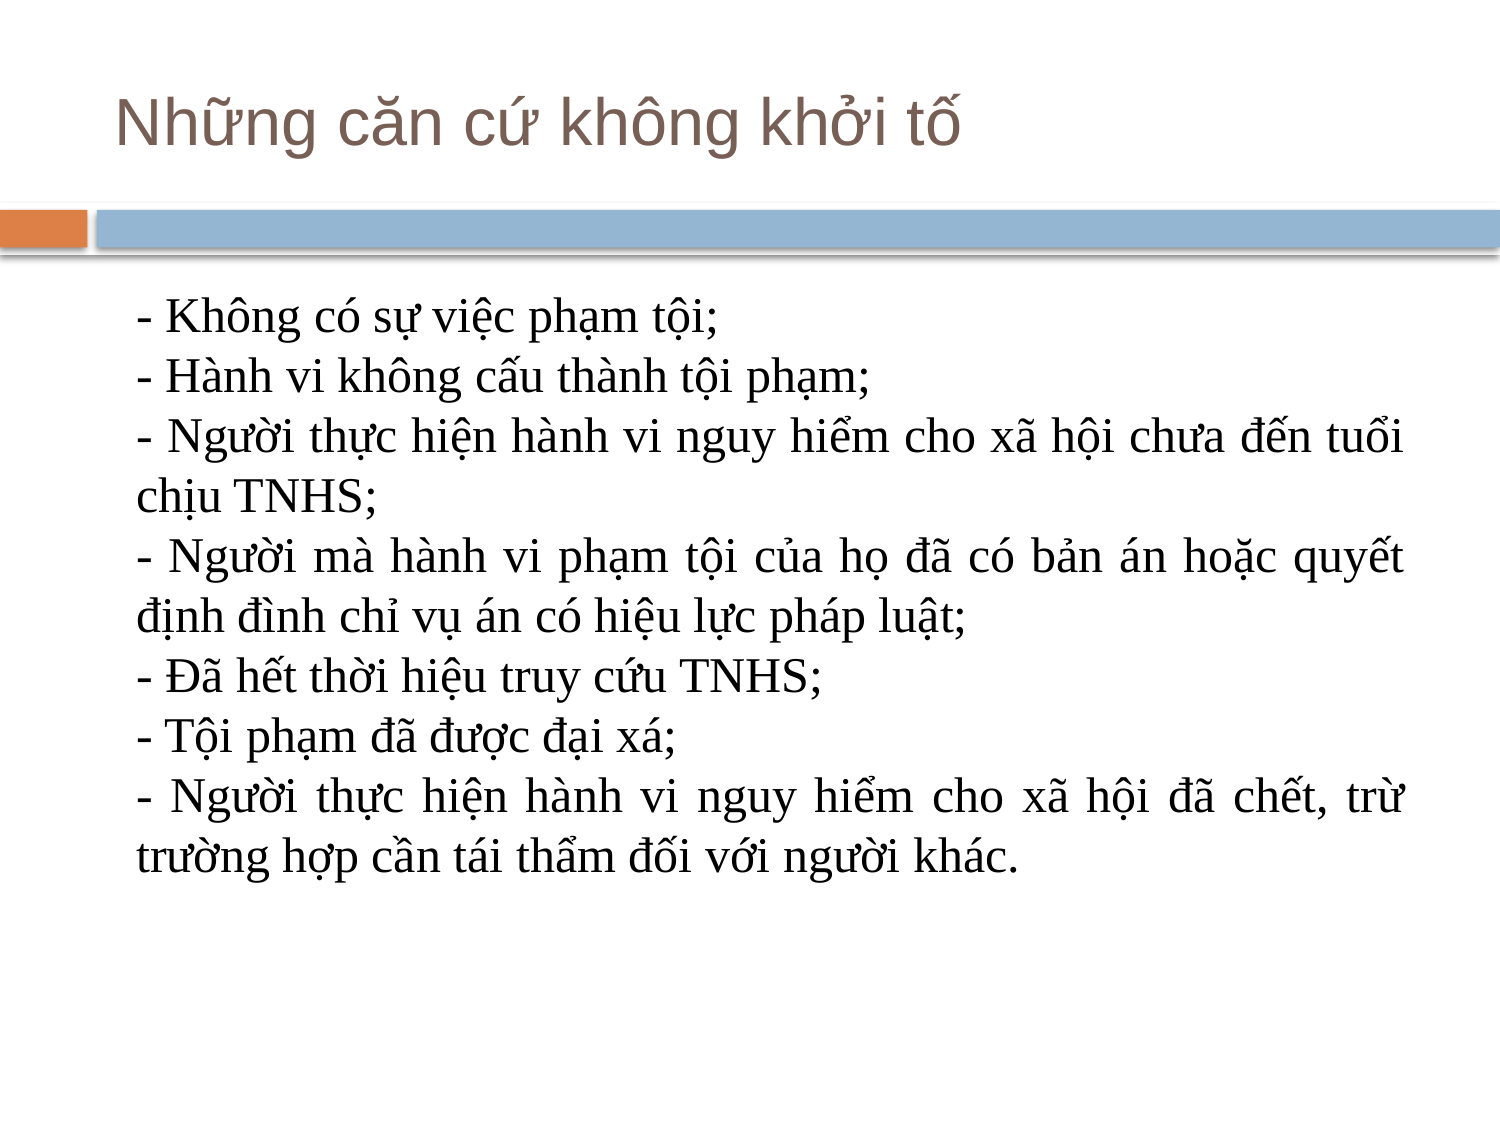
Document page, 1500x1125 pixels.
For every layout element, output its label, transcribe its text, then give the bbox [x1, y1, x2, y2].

title Những căn cứ không khởi tố [99, 37, 1438, 200]
text_box - Không có sự việc phạm tội;  - Hành vi không cấu thành tội phạm;  - Người thực hiện hành vi nguy hiểm cho xã hội chưa đến tuổi chịu TNHS; - Người mà hành vi phạm tội của họ đã có bản án hoặc quyết định đình chỉ vụ án có hiệu lực pháp luật; - Đã hết thời hiệu truy cứu TNHS; - Tội phạm đã được đại xá;  - Người thực hiện hành vi nguy hiểm cho xã hội đã chết, trừ trường hợp cần tái thẩm đối với người khác. [121, 274, 1421, 890]
